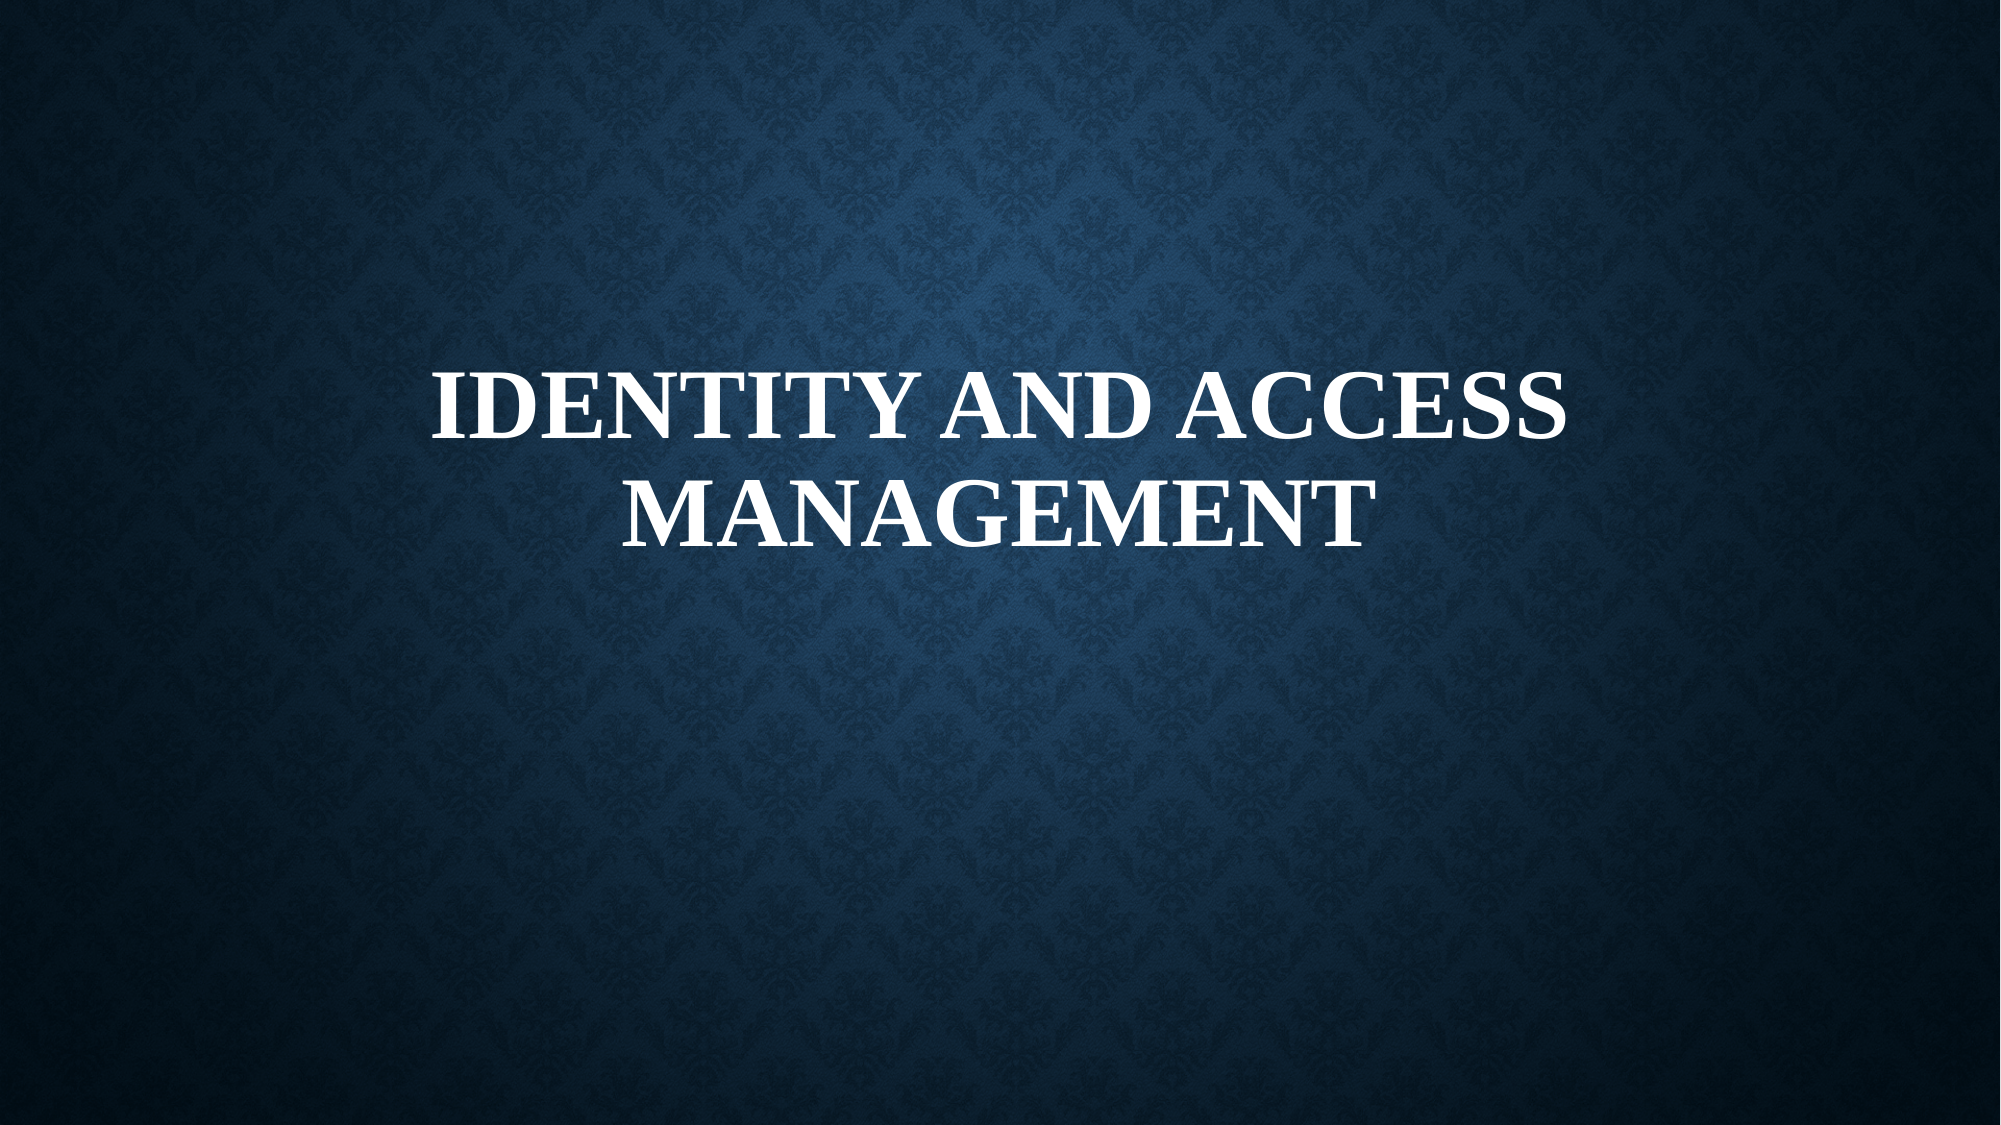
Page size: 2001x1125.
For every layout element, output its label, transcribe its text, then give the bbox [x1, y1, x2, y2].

title Identity and access management [261, 184, 1739, 576]
